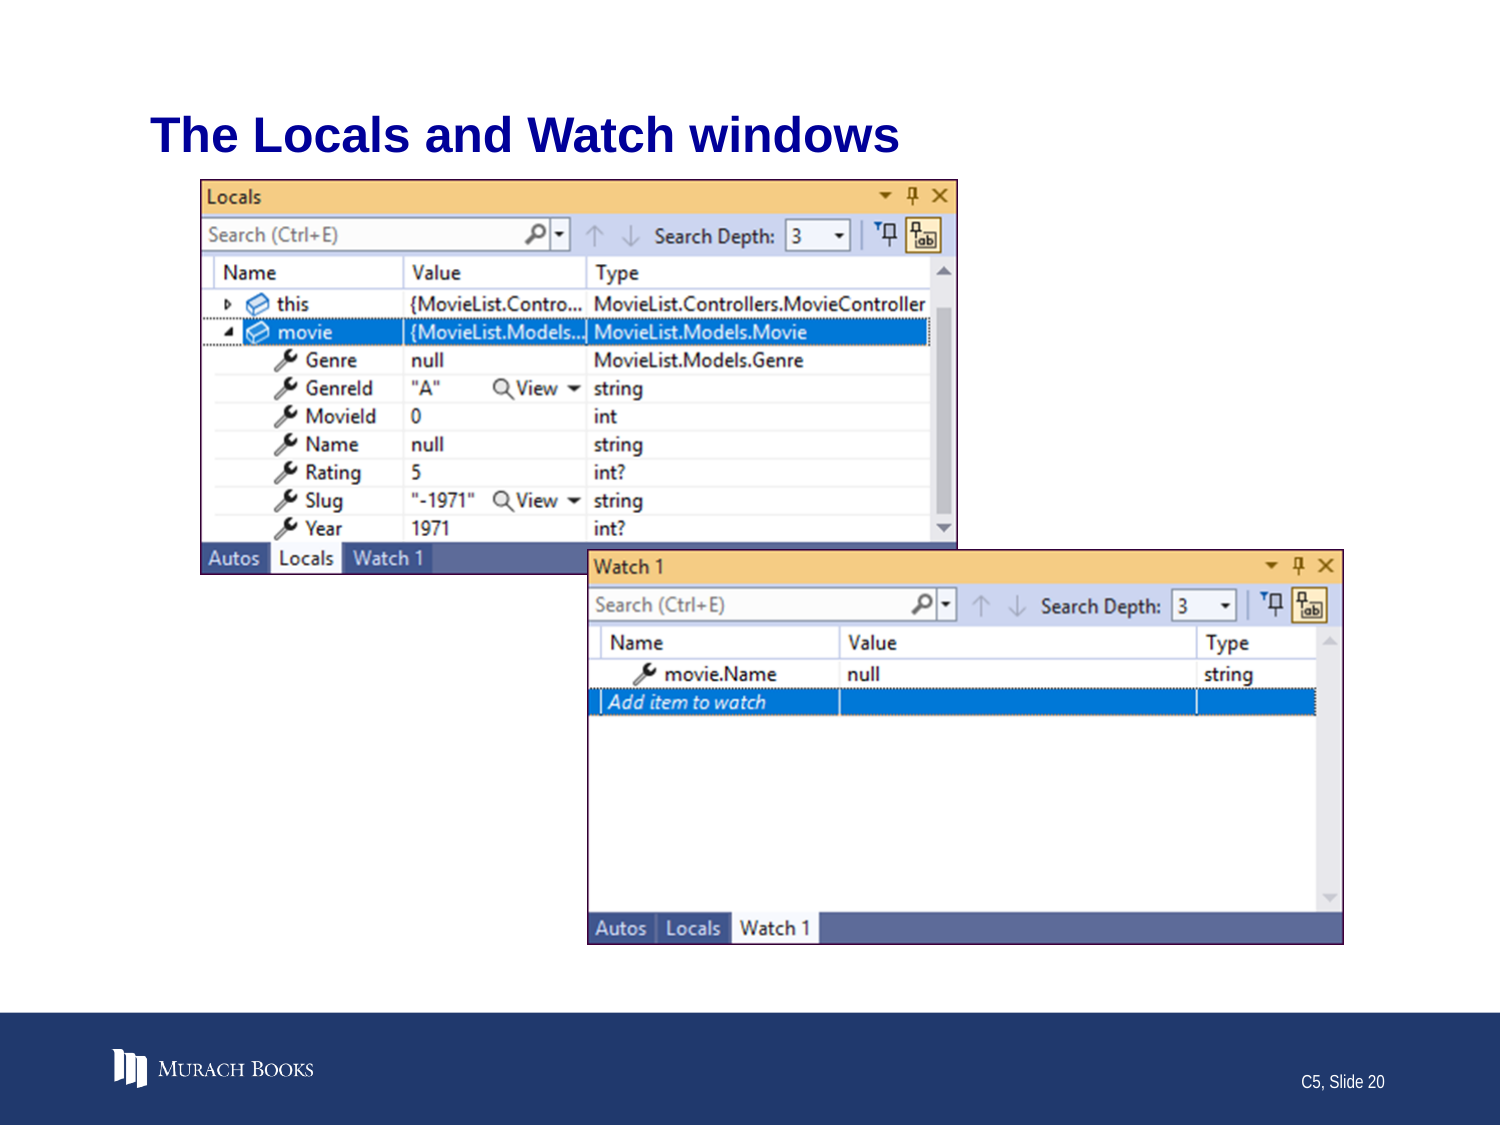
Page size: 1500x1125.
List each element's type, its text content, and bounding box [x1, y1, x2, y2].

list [587, 549, 1344, 946]
title The Locals and Watch windows [150, 102, 1350, 164]
footer [12, 1025, 463, 1100]
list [199, 179, 958, 576]
slide_number C5, Slide 20 [1087, 1025, 1400, 1100]
